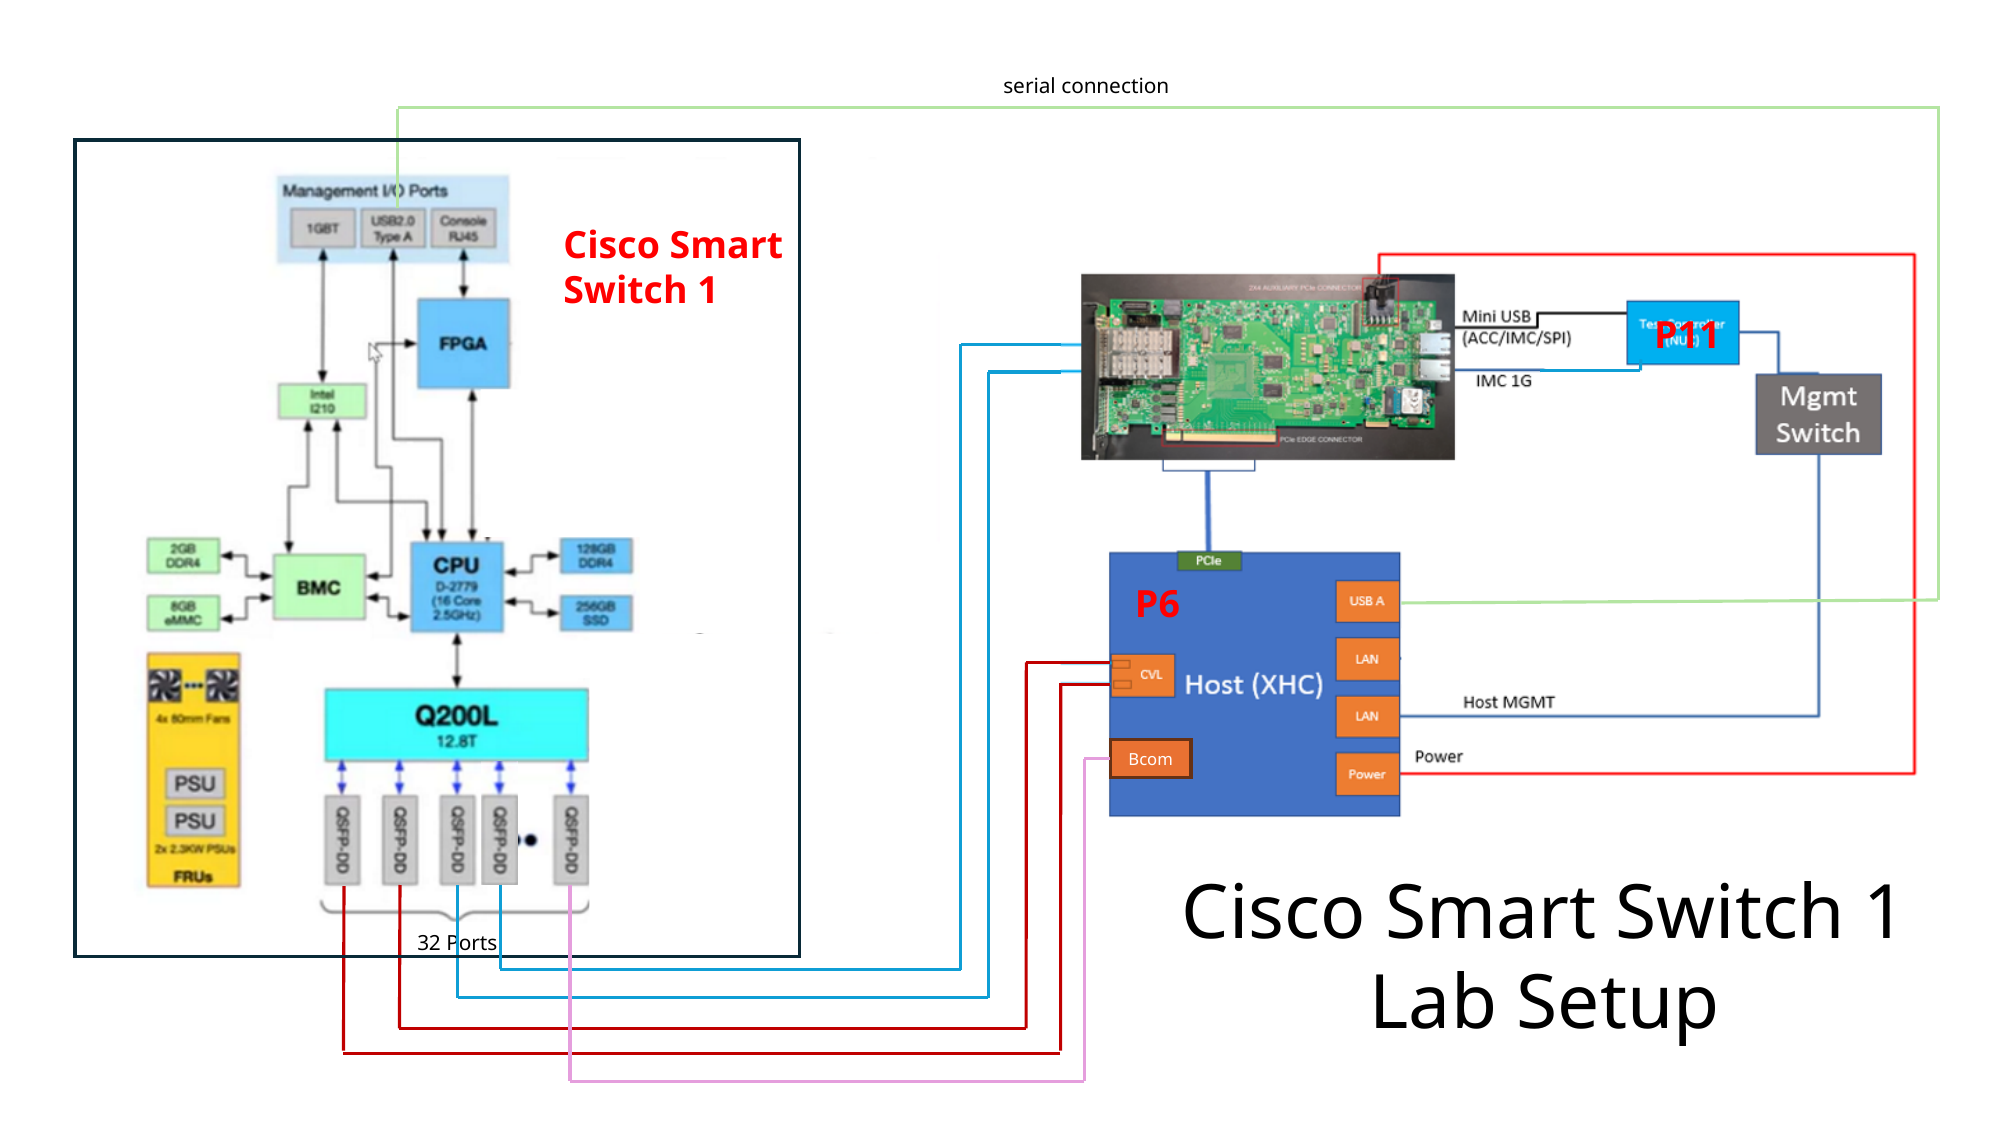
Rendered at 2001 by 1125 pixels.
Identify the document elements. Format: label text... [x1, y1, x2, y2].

text_box Cisco Smart Switch 1 Lab Setup [1149, 855, 1940, 1051]
text_box [73, 138, 396, 958]
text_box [1400, 599, 1939, 604]
text_box serial connection [988, 64, 1226, 105]
picture [94, 157, 1939, 968]
text_box [399, 138, 801, 157]
